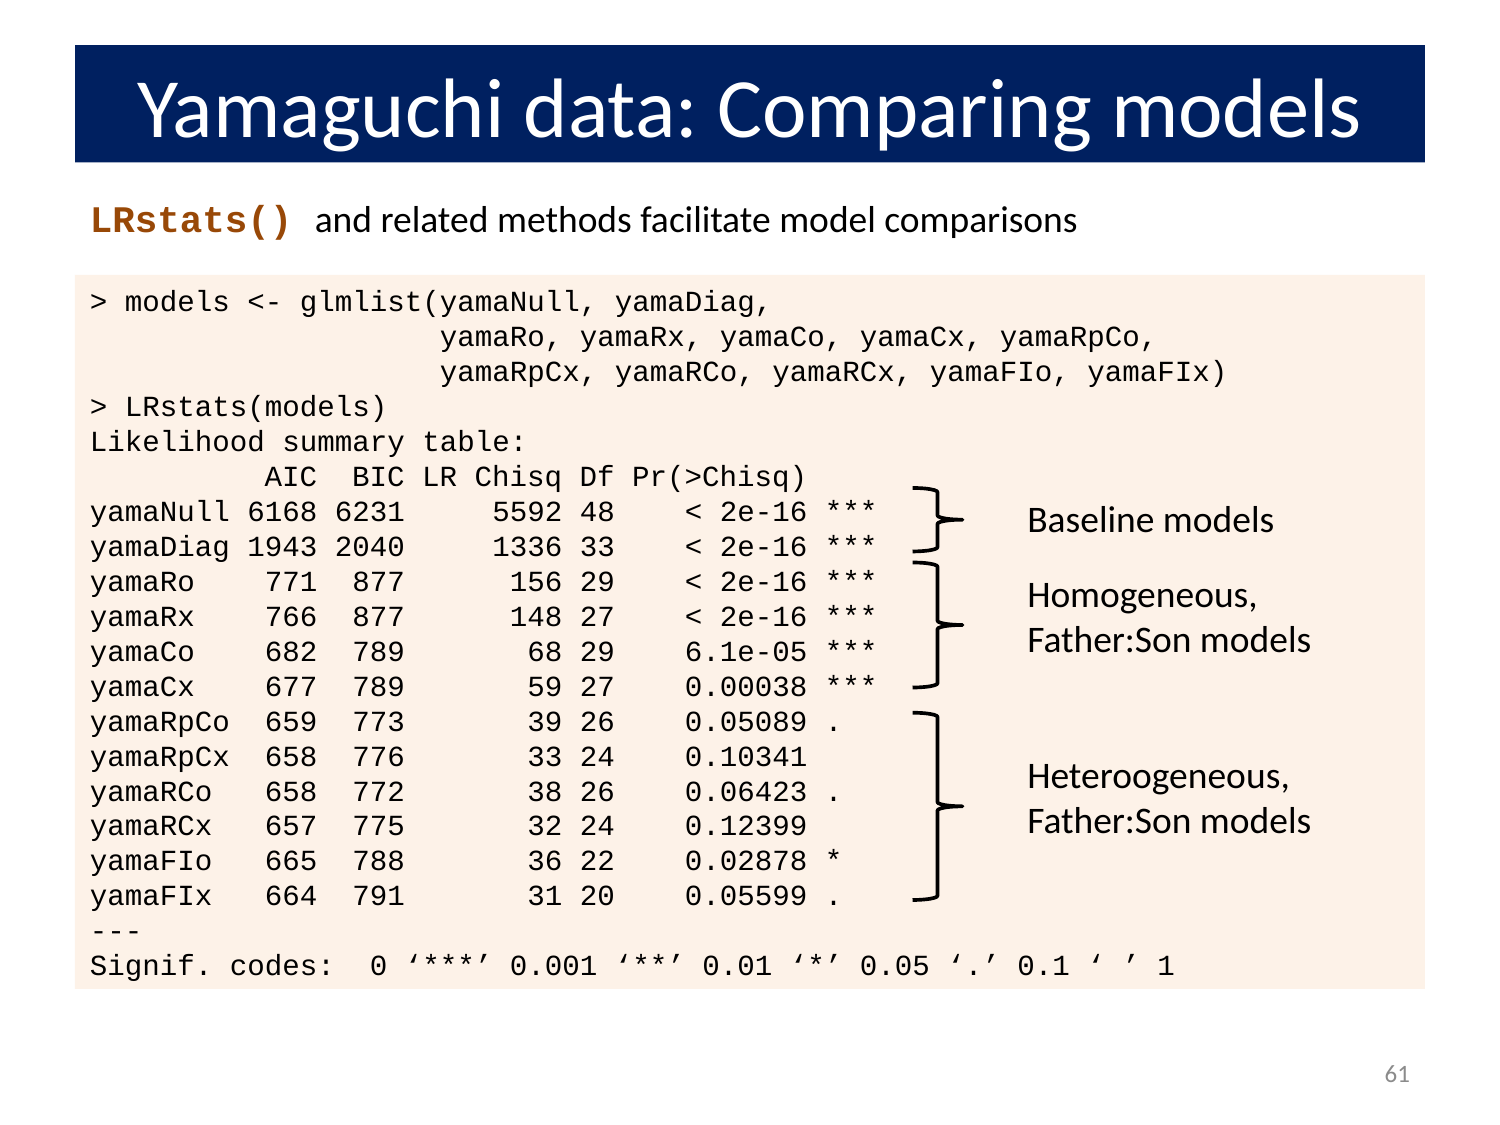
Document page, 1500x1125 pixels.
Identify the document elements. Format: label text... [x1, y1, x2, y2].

text_box [912, 487, 964, 553]
text_box Homogeneous, Father:Son models [1012, 562, 1375, 668]
text_box LRstats() and related methods facilitate model comparisons [74, 187, 1425, 248]
text_box > models <- glmlist(yamaNull, yamaDiag, yamaRo, yamaRx, yamaCo, yamaCx, yamaRpCo, yamaRpCx, yamaRCo, yamaRCx, yamaFIo, yamaFIx) > LRstats(models) Likelihood summary table: AIC BIC LR Chisq Df Pr(>Chisq) yamaNull 6168 6231 5592 48 < 2e-16 *** yamaDiag 1943 2040 1336 33 < 2e-16 *** yamaRo 771 877 156 29 < 2e-16 *** yamaRx 766 877 148 27 < 2e-16 *** yamaCo 682 789 68 29 6.1e-05 *** yamaCx 677 789 59 27 0.00038 *** yamaRpCo 659 773 39 26 0.05089 . yamaRpCx 658 776 33 24 0.10341 yamaRCo 658 772 38 26 0.06423 . yamaRCx 657 775 32 24 0.12399 yamaFIo 665 788 36 22 0.02878 * yamaFIx 664 791 31 20 0.05599 . --- Signif. codes: 0 ‘***’ 0.001 ‘**’ 0.01 ‘*’ 0.05 ‘.’ 0.1 ‘ ’ 1 [74, 274, 1425, 989]
text_box Heteroogeneous, Father:Son models [1012, 743, 1375, 849]
slide_number 61 [1074, 1042, 1425, 1103]
title Yamaguchi data: Comparing models [75, 45, 1425, 163]
text_box [912, 711, 964, 901]
text_box Baseline models [1012, 487, 1338, 548]
text_box [912, 561, 964, 689]
